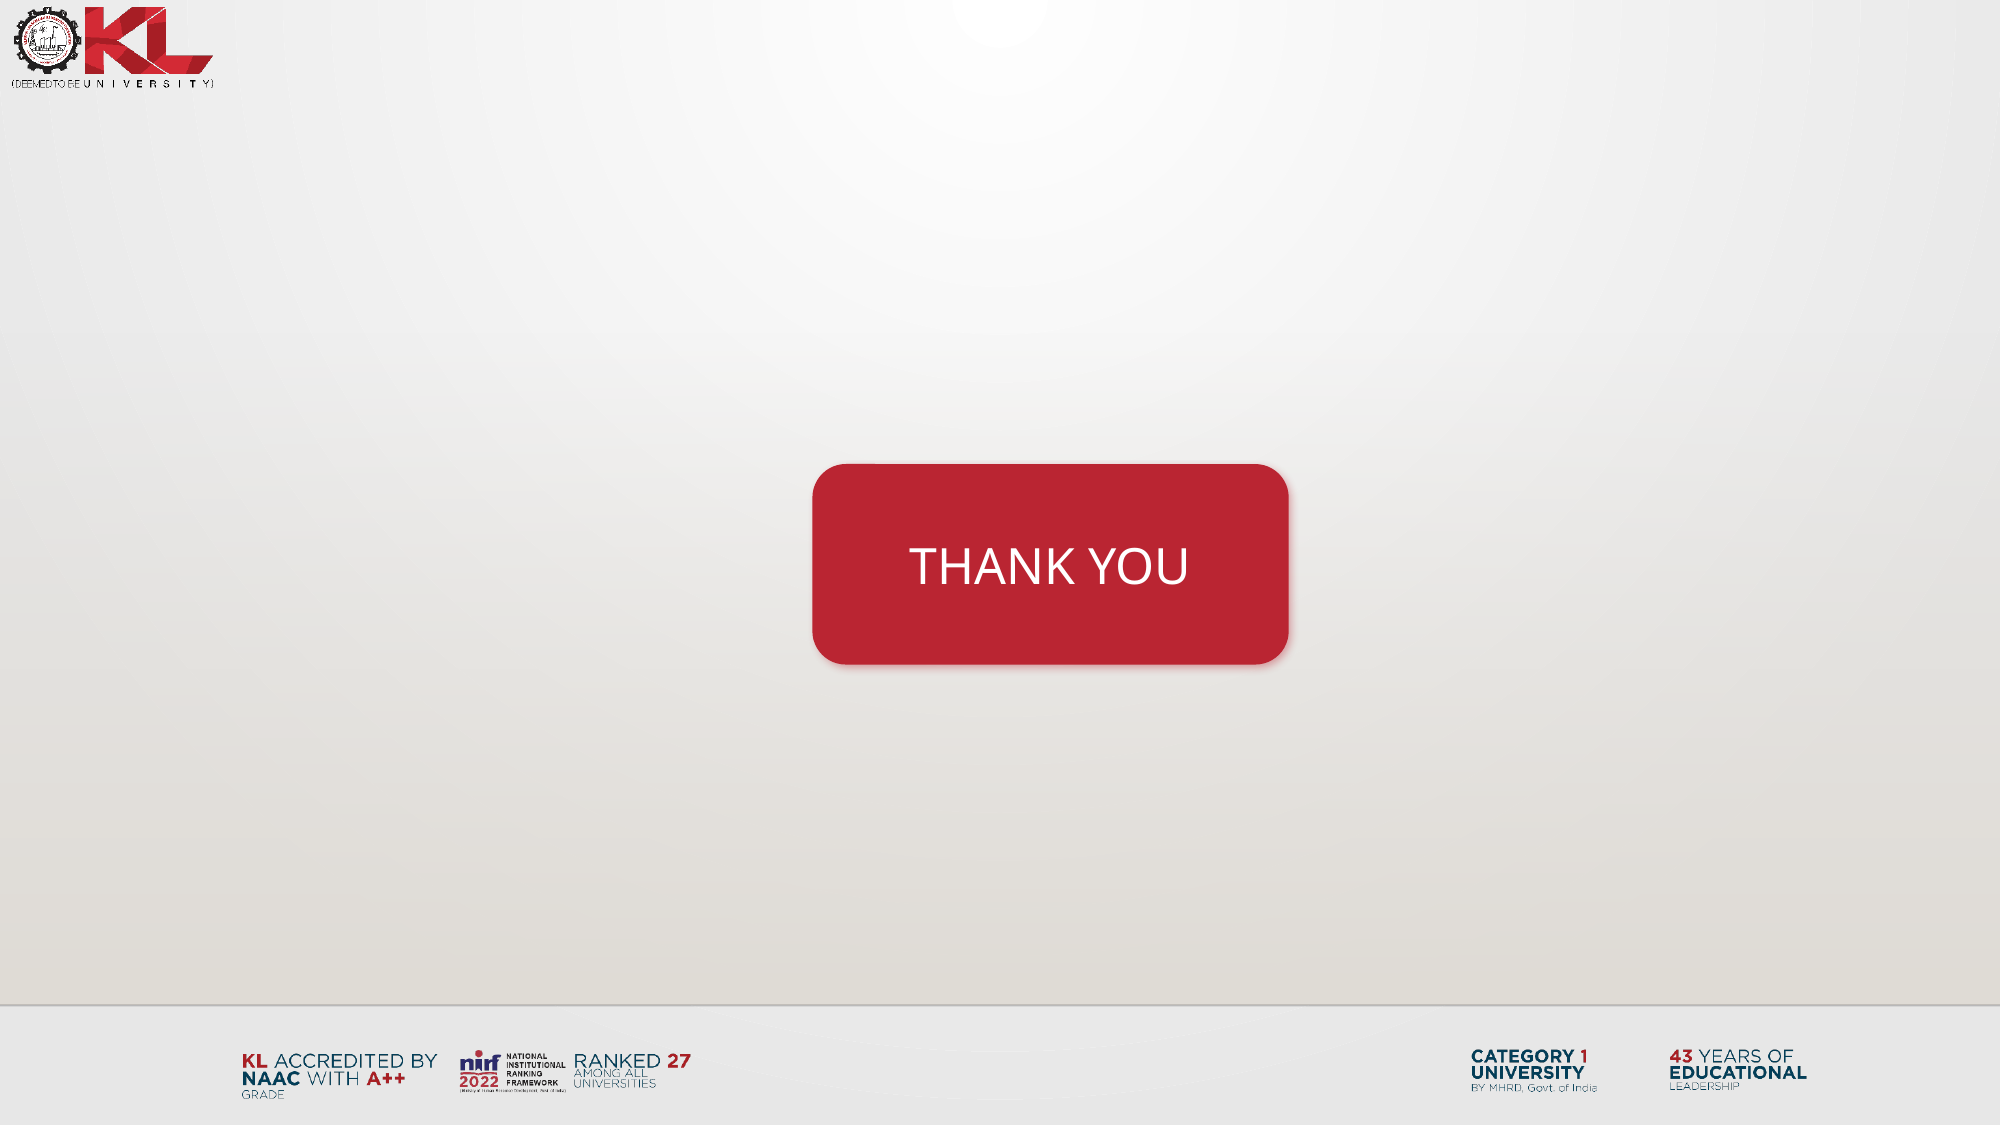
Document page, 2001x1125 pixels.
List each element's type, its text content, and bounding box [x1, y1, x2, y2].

text_box THANK YOU [811, 462, 1290, 666]
picture [1447, 1045, 1814, 1101]
picture [12, 5, 213, 88]
picture [238, 1045, 716, 1103]
